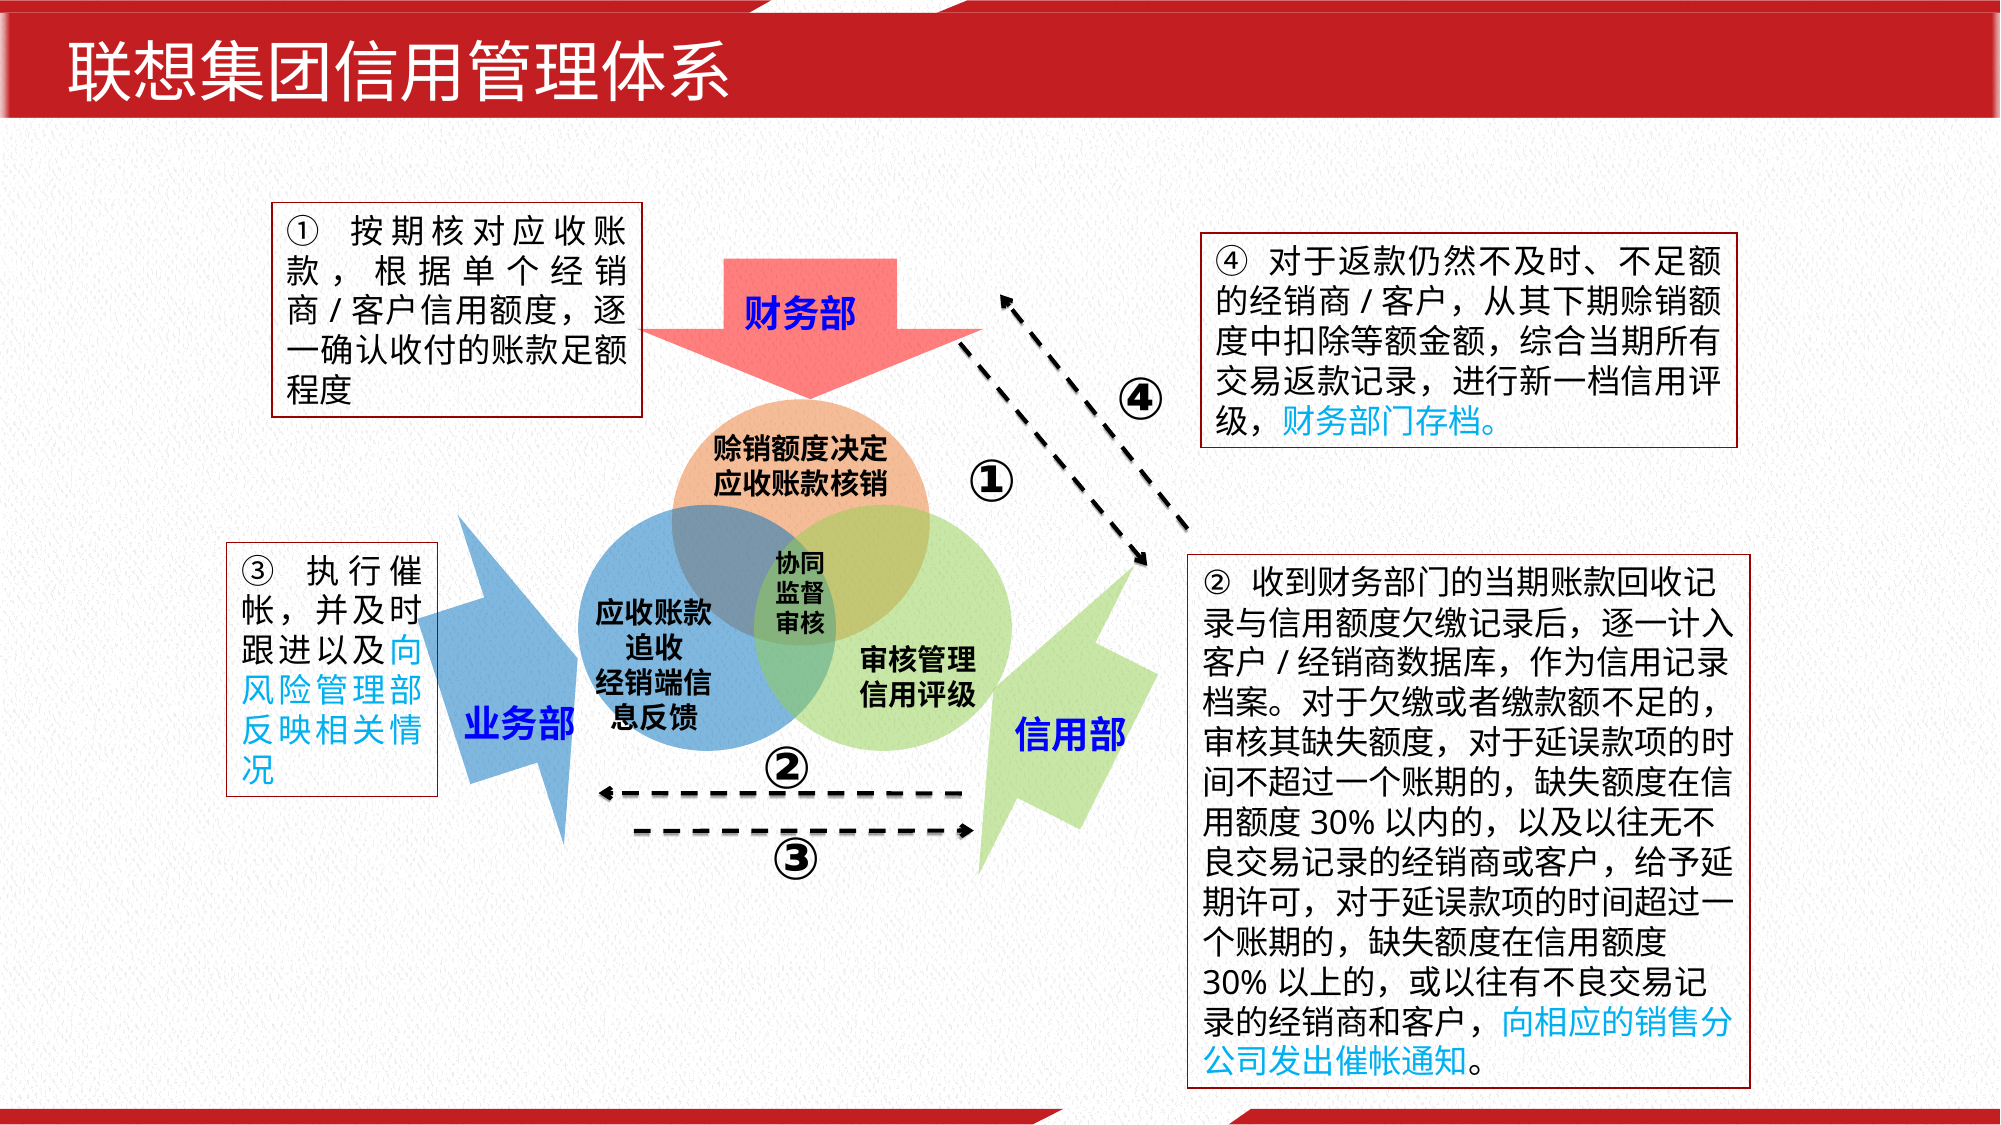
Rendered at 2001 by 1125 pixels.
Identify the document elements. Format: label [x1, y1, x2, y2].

picture [0, 12, 2000, 118]
text_box [0, 0, 2000, 12]
text_box [0, 118, 2000, 1125]
text_box [226, 202, 1750, 1095]
